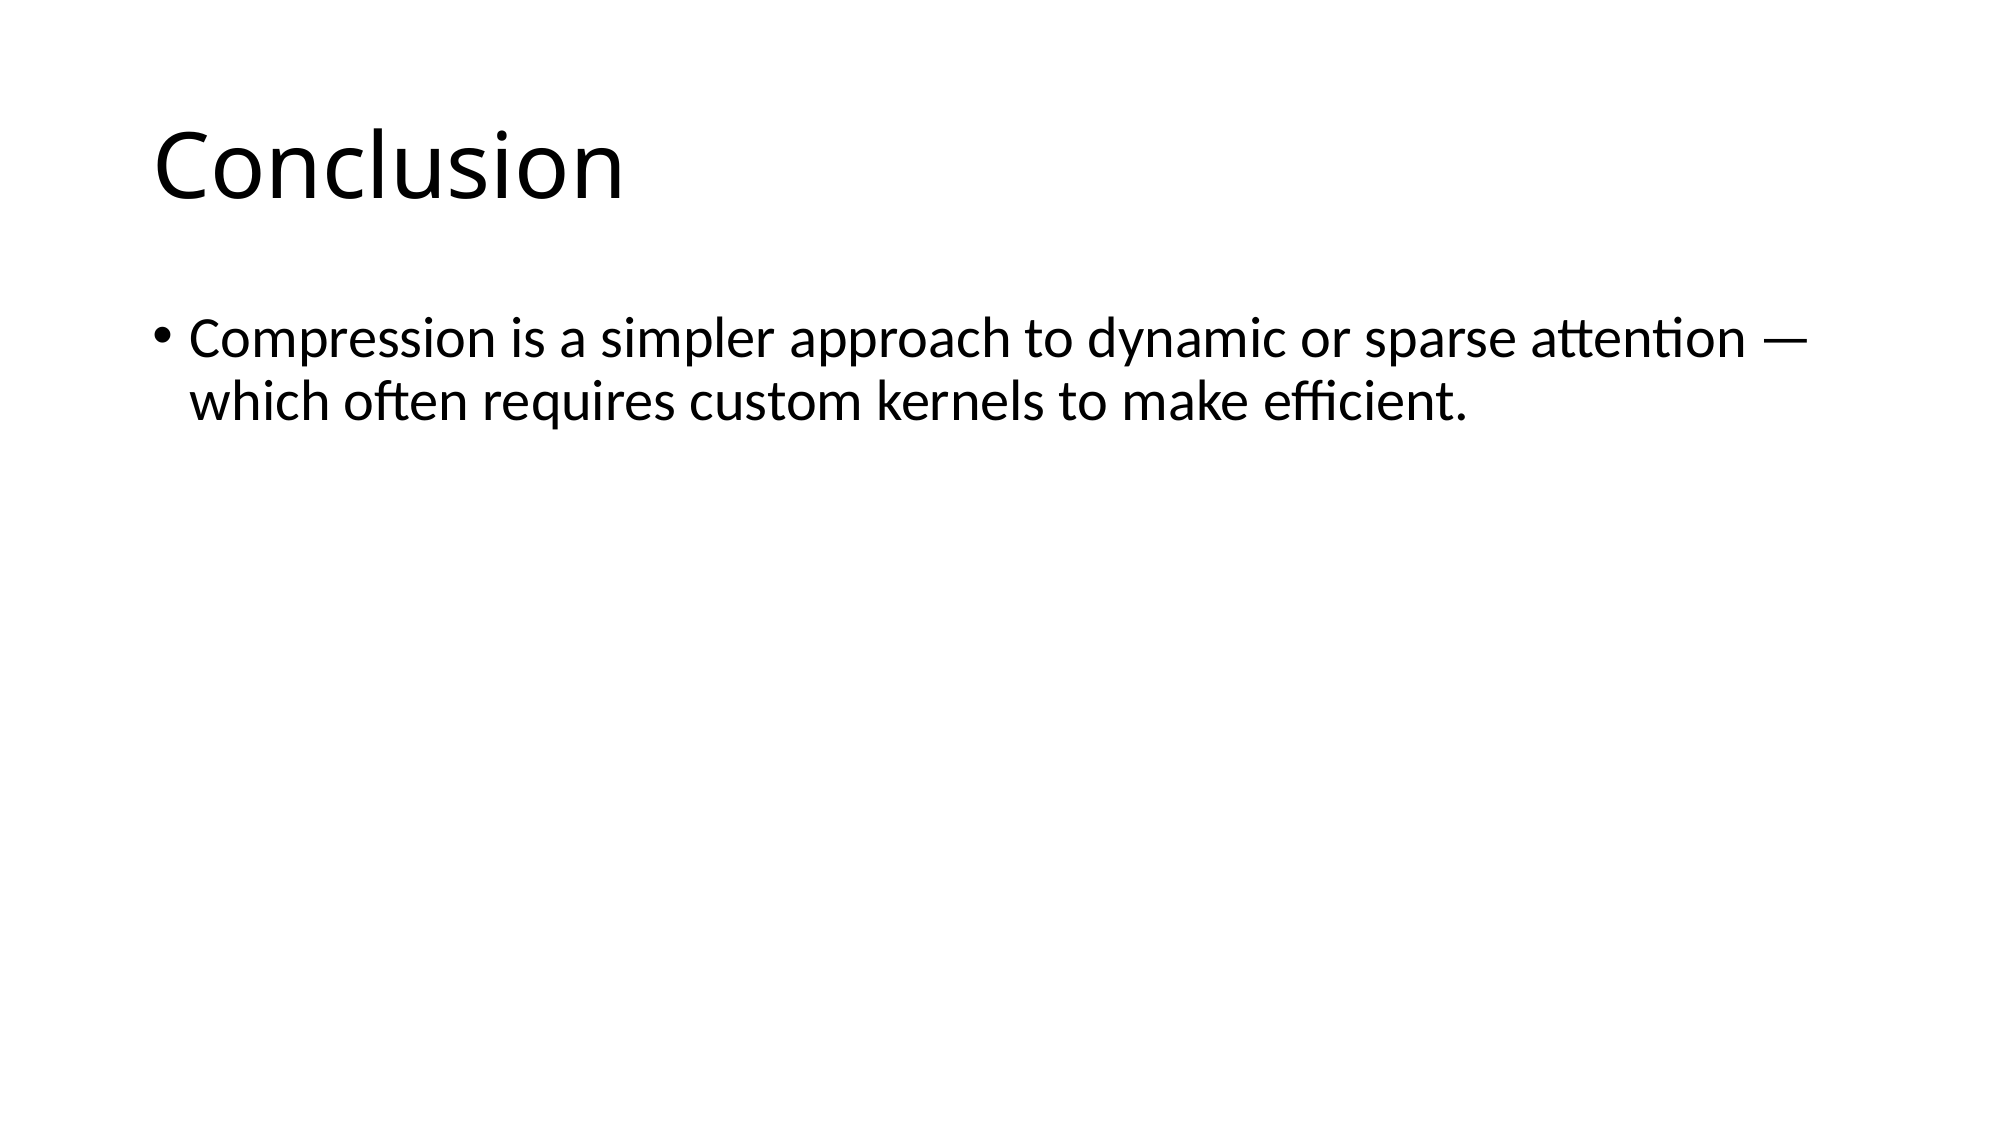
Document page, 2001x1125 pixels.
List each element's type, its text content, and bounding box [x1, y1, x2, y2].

list Compression is a simpler approach to dynamic or sparse attention — which often requires custom kernels to make efficient. [137, 299, 1863, 1014]
title Conclusion [137, 59, 1863, 278]
